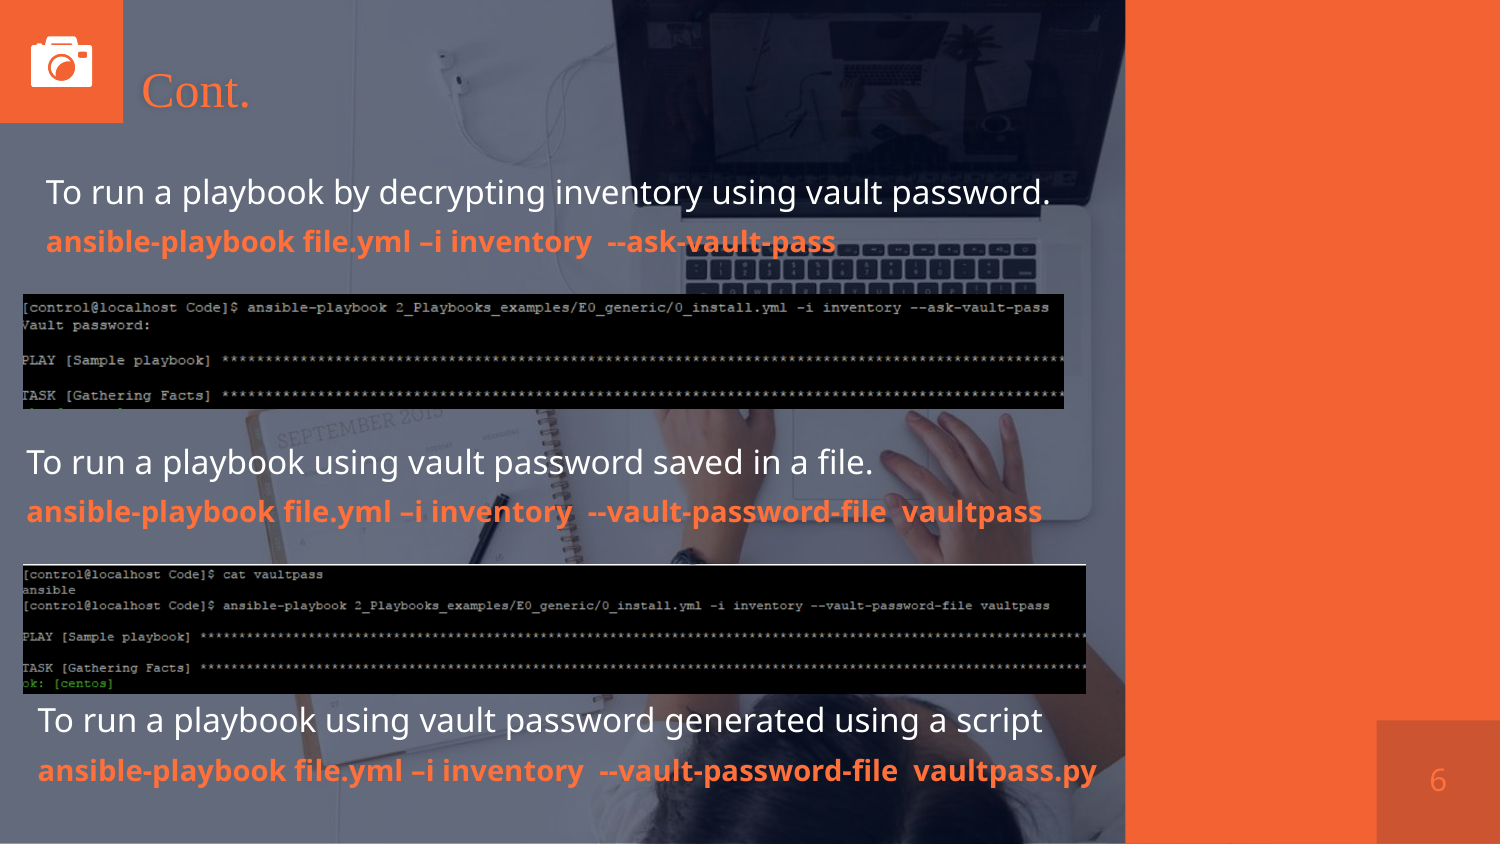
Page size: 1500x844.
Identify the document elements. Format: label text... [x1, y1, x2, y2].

title Cont. [141, 36, 1086, 119]
text_box To run a playbook using vault password saved in a file. ansible-playbook file.yml –i inventory --vault-password-file vaultpass [11, 441, 1128, 556]
picture [15, 290, 1071, 420]
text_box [30, 35, 93, 88]
slide_number 6 [1376, 720, 1500, 844]
list To run a playbook by decrypting inventory using vault password. ansible-playbook file.yml –i inventory --ask-vault-pass [31, 170, 1086, 285]
picture [15, 561, 1092, 704]
text_box To run a playbook using vault password generated using a script ansible-playbook file.yml –i inventory --vault-password-file vaultpass.py [23, 699, 1139, 814]
